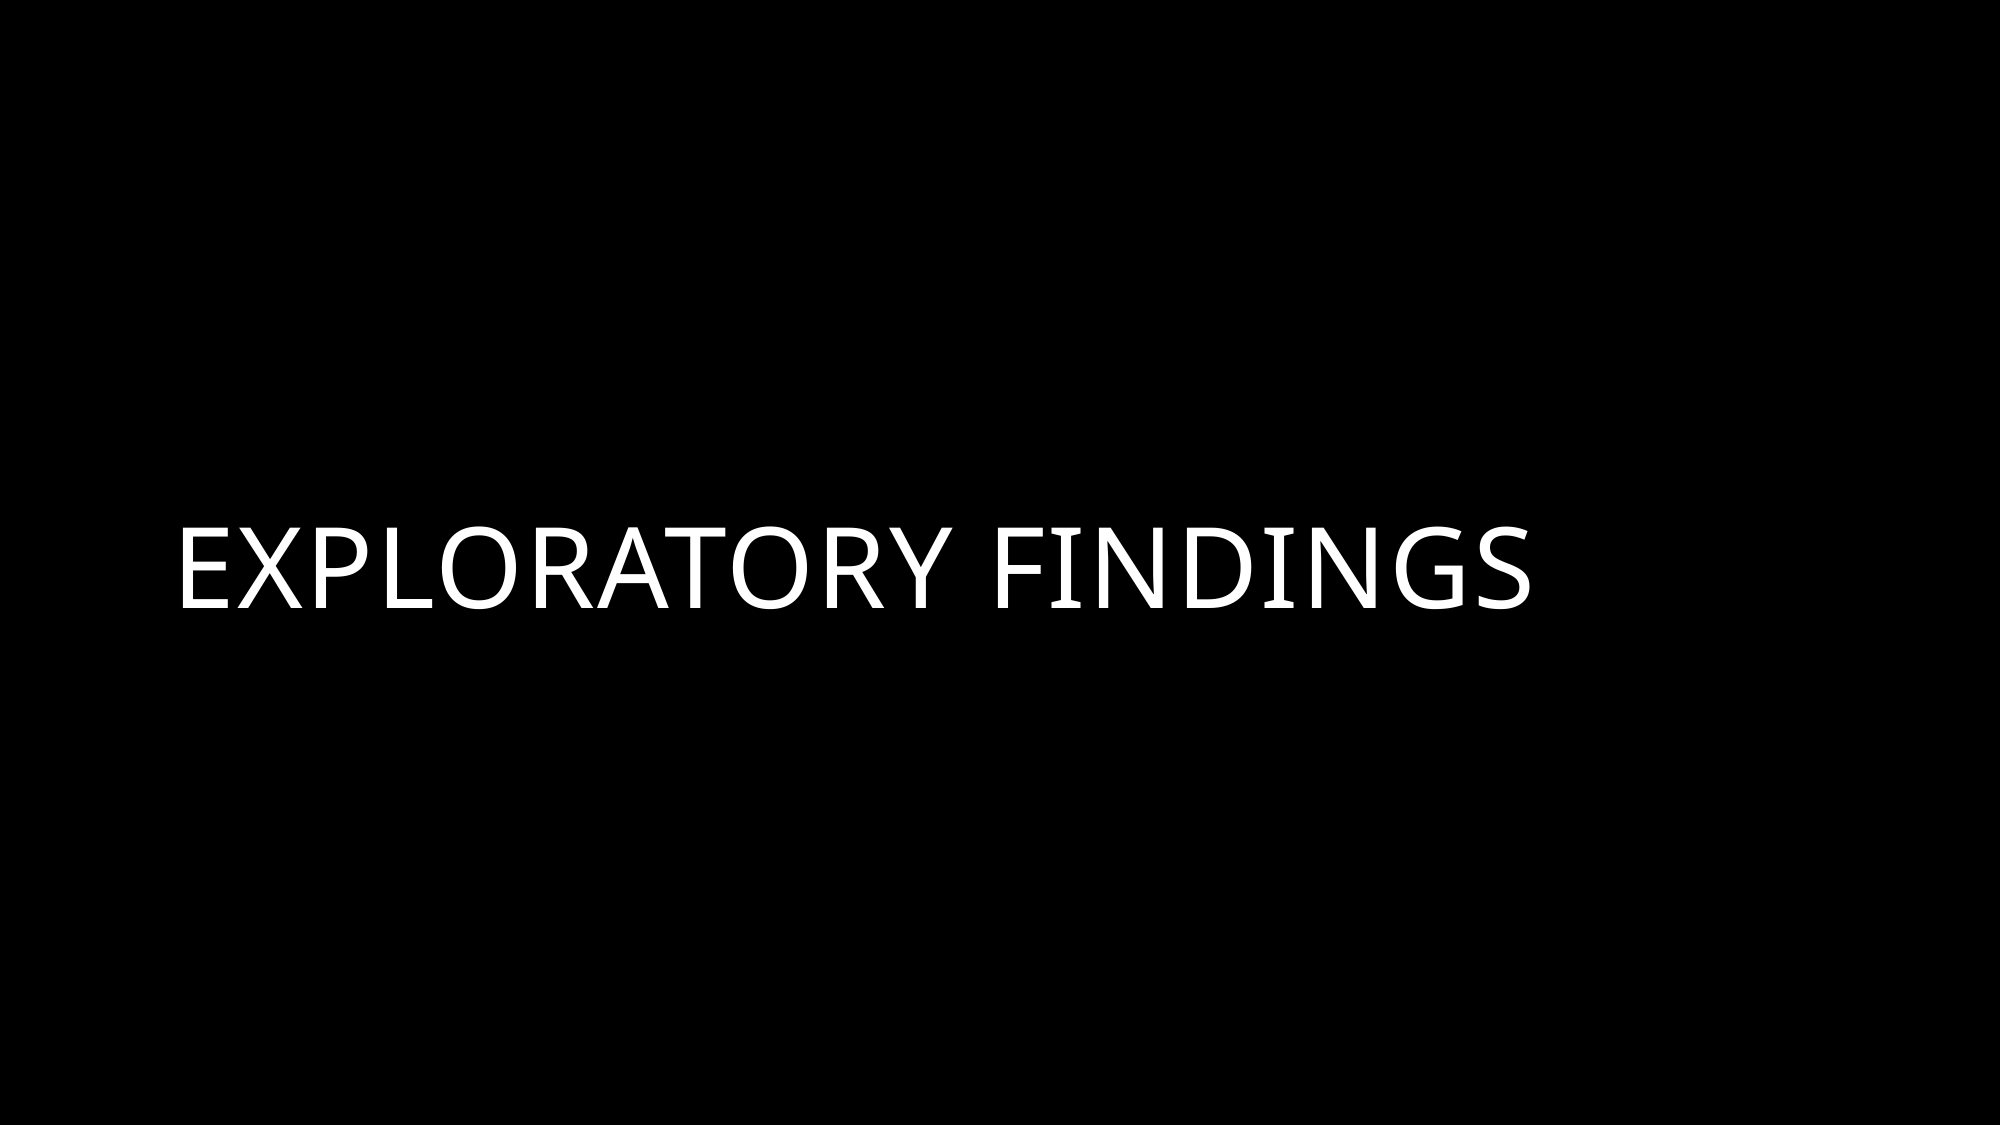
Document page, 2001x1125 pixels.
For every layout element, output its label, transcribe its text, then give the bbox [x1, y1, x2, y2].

title Exploratory FIndings [157, 126, 1842, 641]
